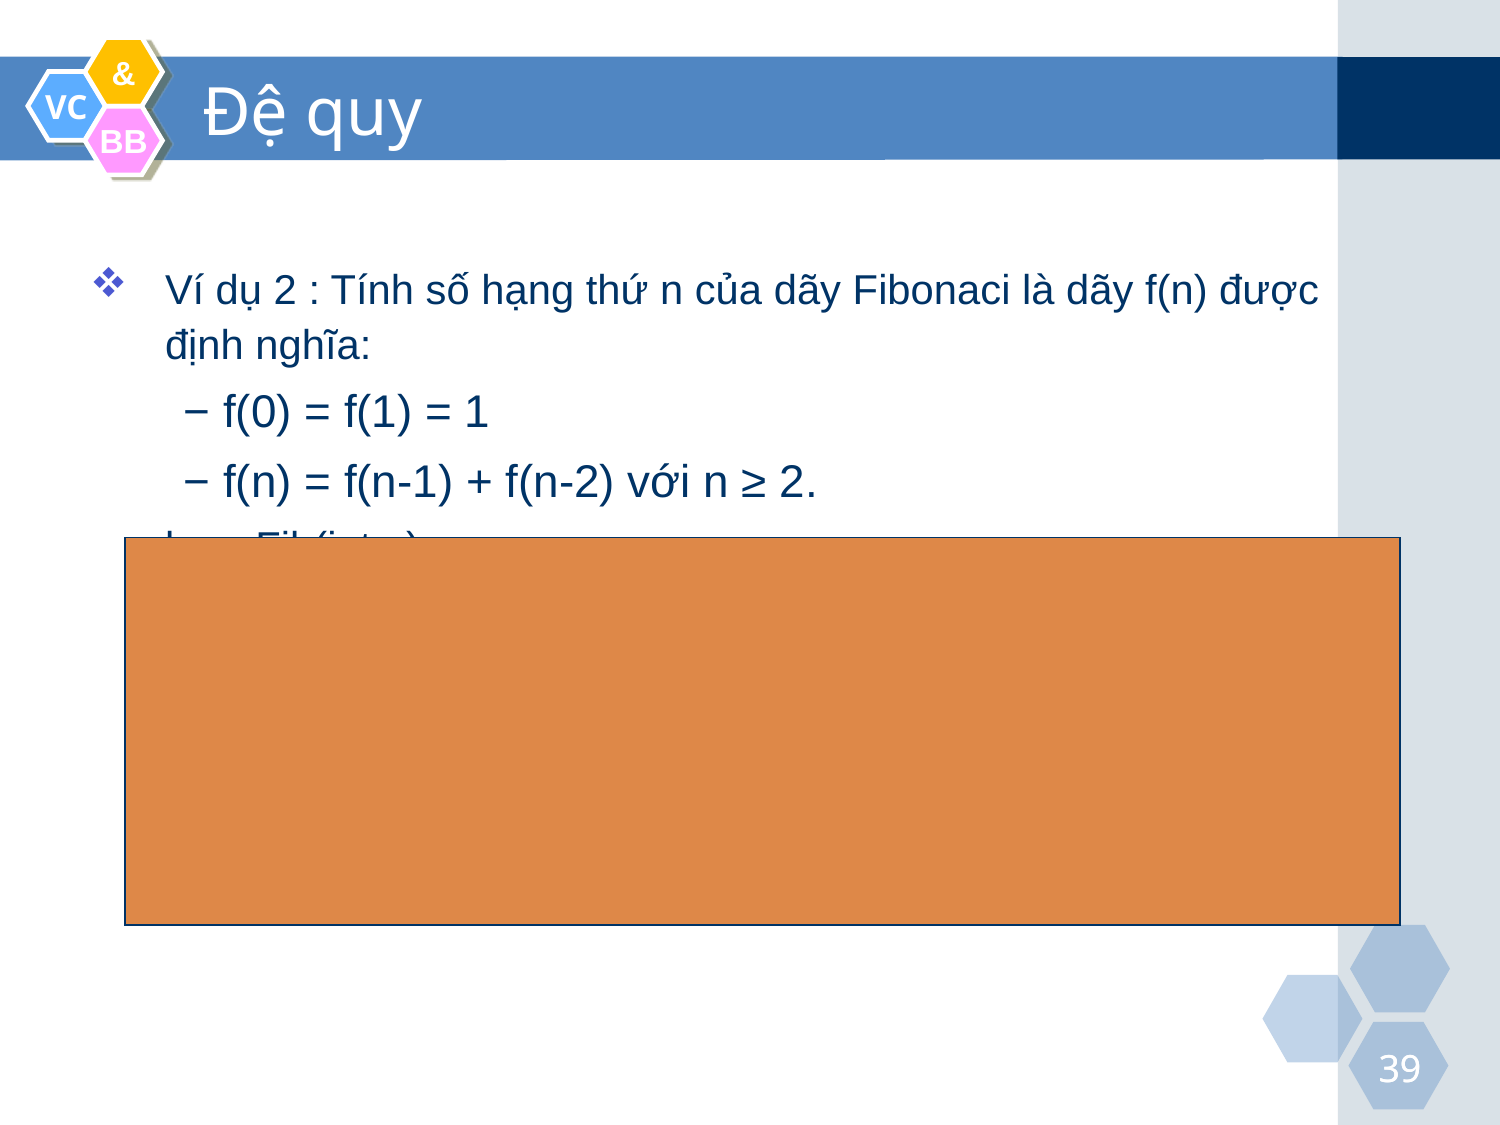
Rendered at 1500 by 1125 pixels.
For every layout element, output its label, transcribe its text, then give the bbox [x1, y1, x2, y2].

text_box [124, 537, 1400, 925]
list Ví dụ 2 : Tính số hạng thứ n của dãy Fibonaci là dãy f(n) được định nghĩa: − f(0) = f(1) = 1 − f(n) = f(n-1) + f(n-2) với n ≥ 2. long Fib(int n) { long kq; if (n==0 || n==1) kq = 1; else kq = Fib(n-1) + Fib(n-2); return kq; } [75, 249, 1388, 975]
text_box Đệ quy [187, 62, 1288, 155]
